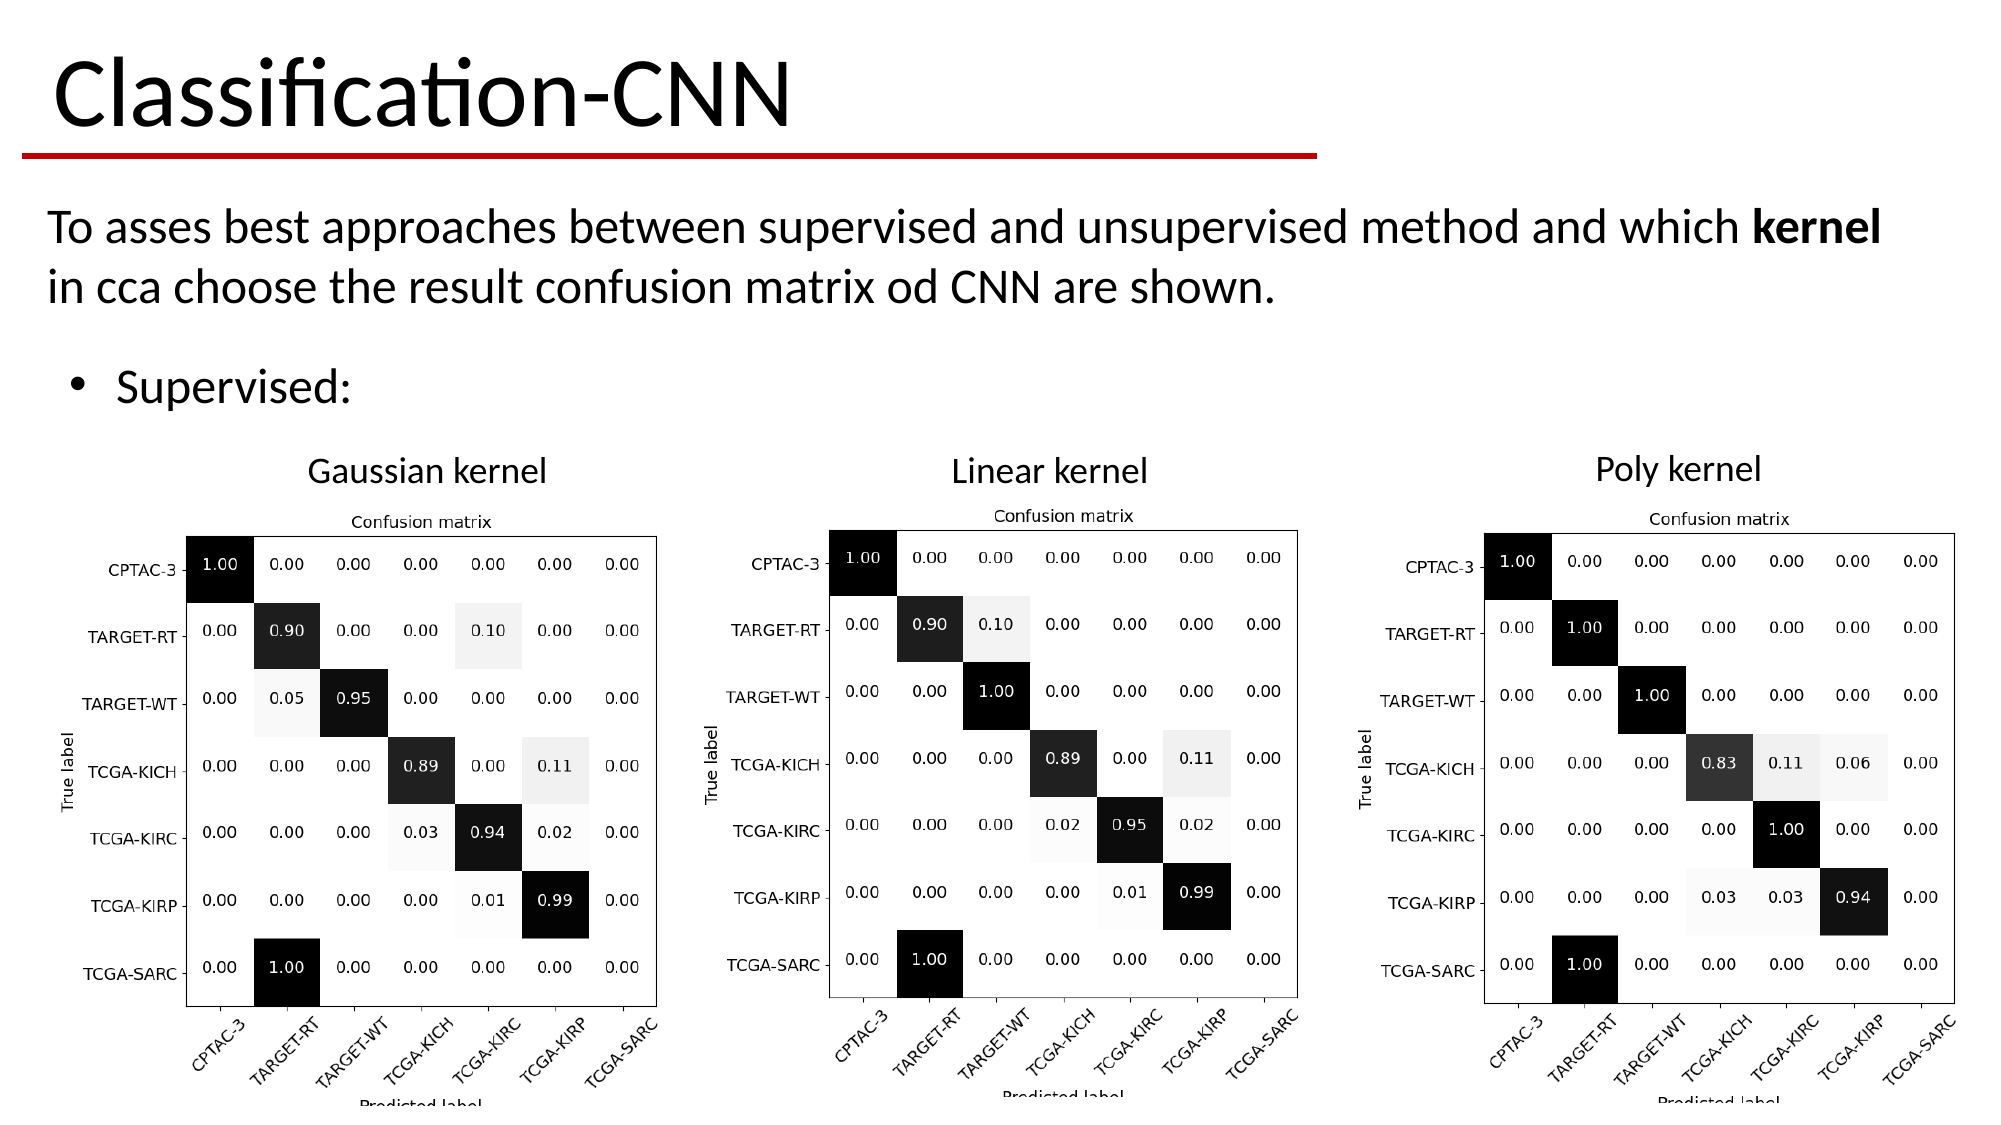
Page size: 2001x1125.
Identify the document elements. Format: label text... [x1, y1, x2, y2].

picture [54, 499, 659, 1106]
text_box Gaussian kernel [292, 438, 670, 499]
picture [693, 493, 1299, 1097]
text_box Poly kernel [1580, 436, 1958, 496]
text_box Linear kernel [936, 438, 1314, 499]
text_box Supervised: [54, 345, 1000, 421]
text_box To asses best approaches between supervised and unsupervised method and which kernel in cca choose the result confusion matrix od CNN are shown. [32, 186, 1939, 321]
text_box Classification-CNN [38, 19, 1412, 155]
picture [1352, 496, 1958, 1103]
